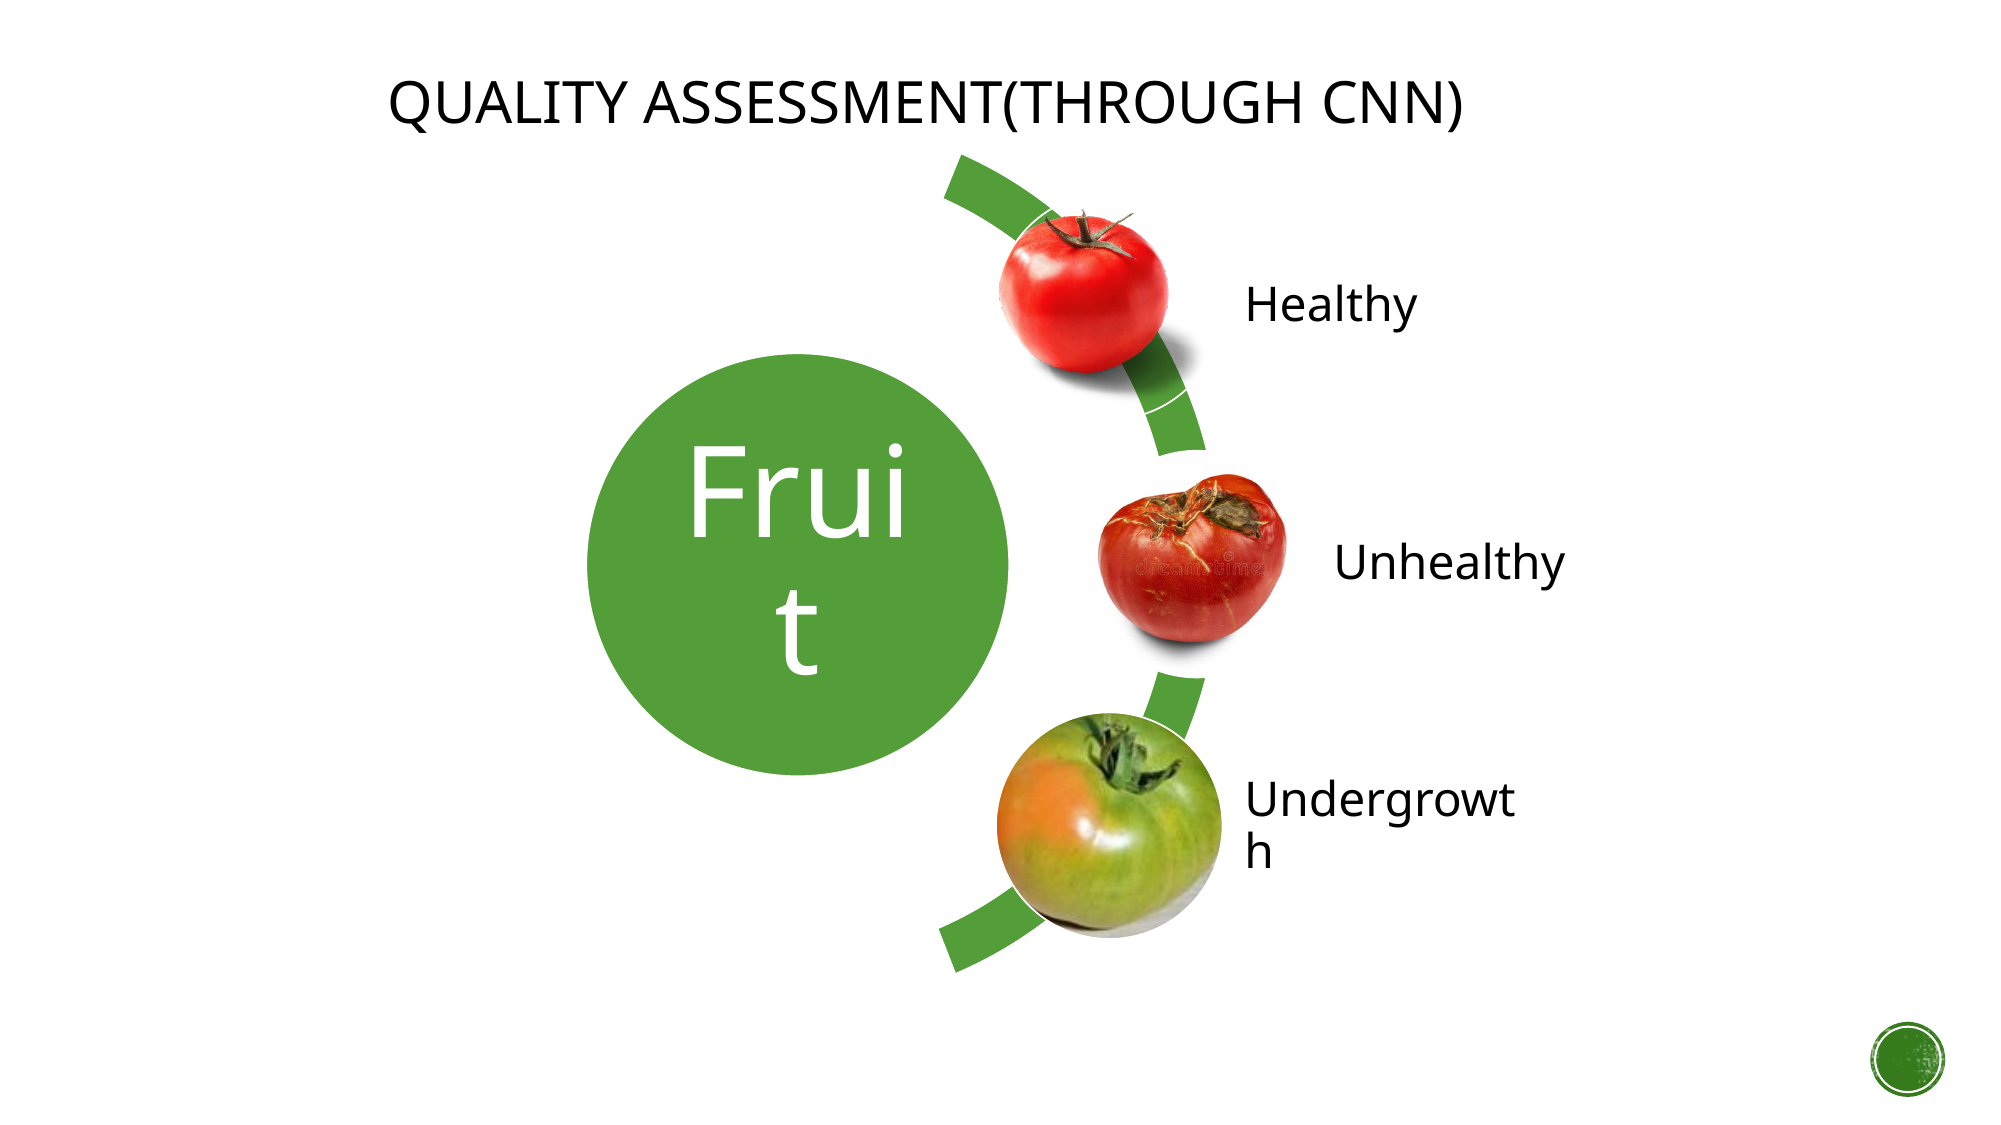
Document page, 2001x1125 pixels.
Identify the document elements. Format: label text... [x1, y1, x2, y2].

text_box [332, 117, 1667, 1008]
text_box QUALITY ASSESSMENT(THROUGH CNN) [219, 51, 1633, 149]
